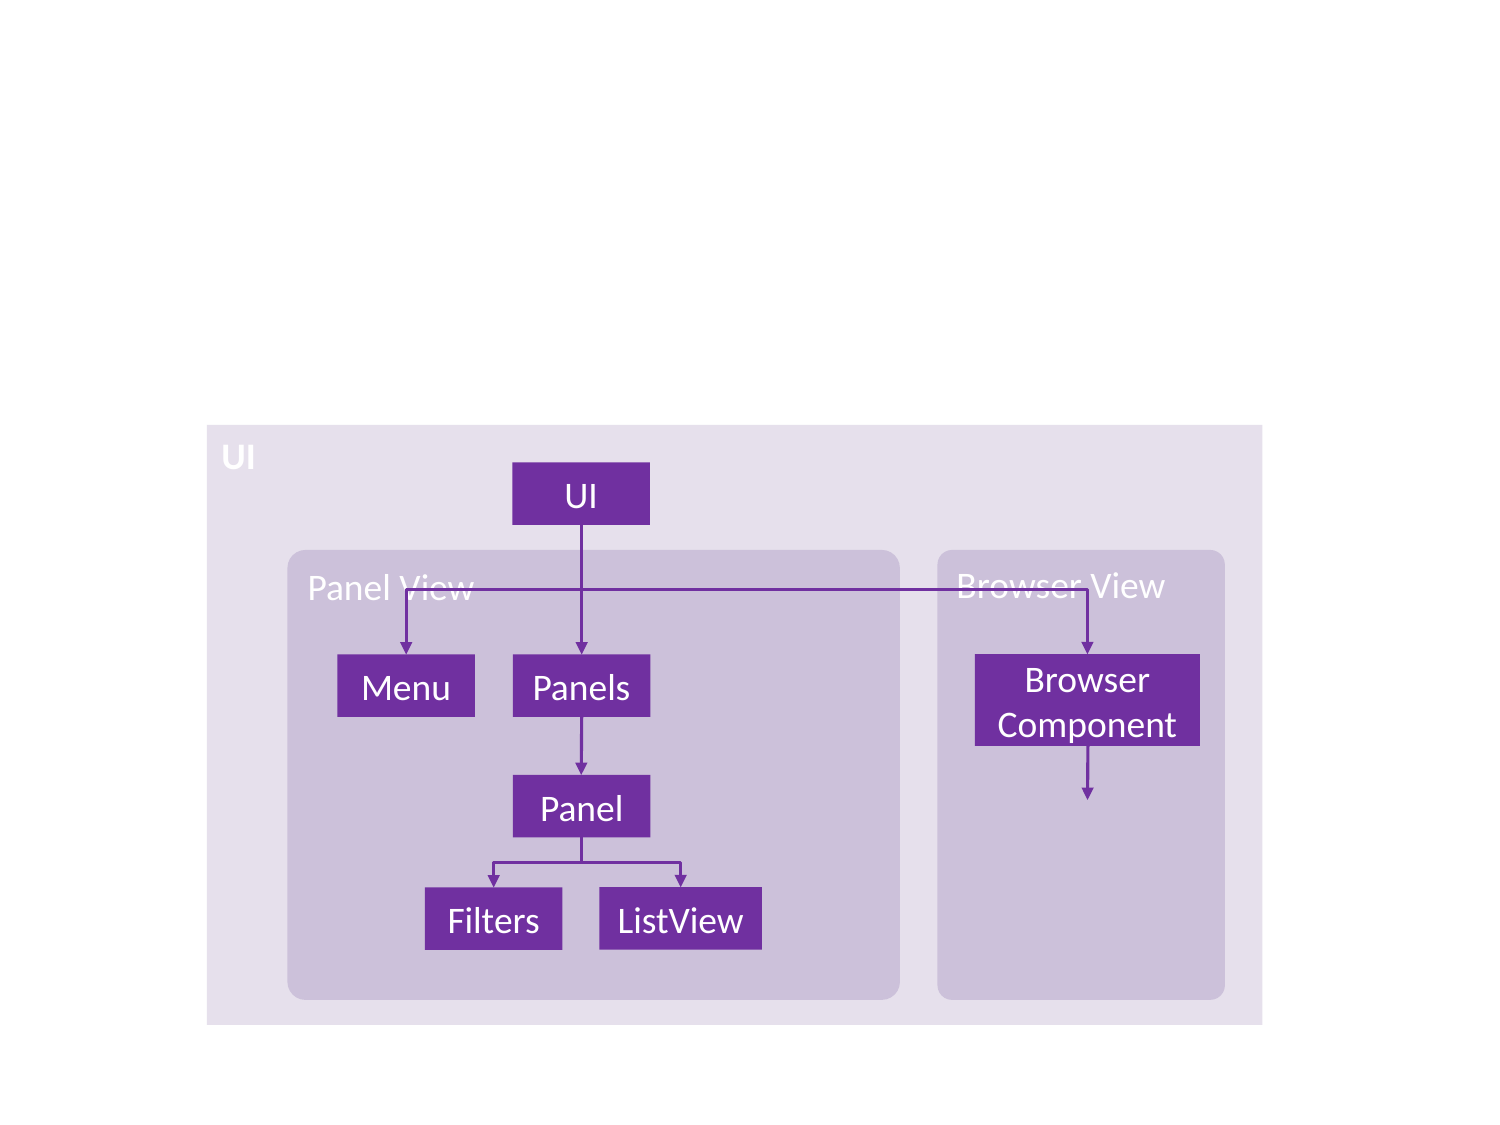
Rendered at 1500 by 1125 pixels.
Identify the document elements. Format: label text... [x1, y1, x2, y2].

text_box UI [205, 423, 1265, 1027]
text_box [428, 501, 559, 678]
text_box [769, 336, 900, 843]
text_box ListView [597, 885, 764, 952]
text_box UI [510, 460, 652, 527]
text_box Filters [423, 885, 564, 952]
text_box Panels [511, 652, 652, 719]
text_box Menu [335, 652, 477, 719]
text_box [512, 818, 564, 907]
text_box Panel View [285, 547, 903, 1003]
text_box Panel [511, 773, 652, 839]
text_box Browser View [935, 547, 1228, 1003]
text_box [606, 812, 657, 913]
text_box Browser Component [973, 652, 1202, 748]
